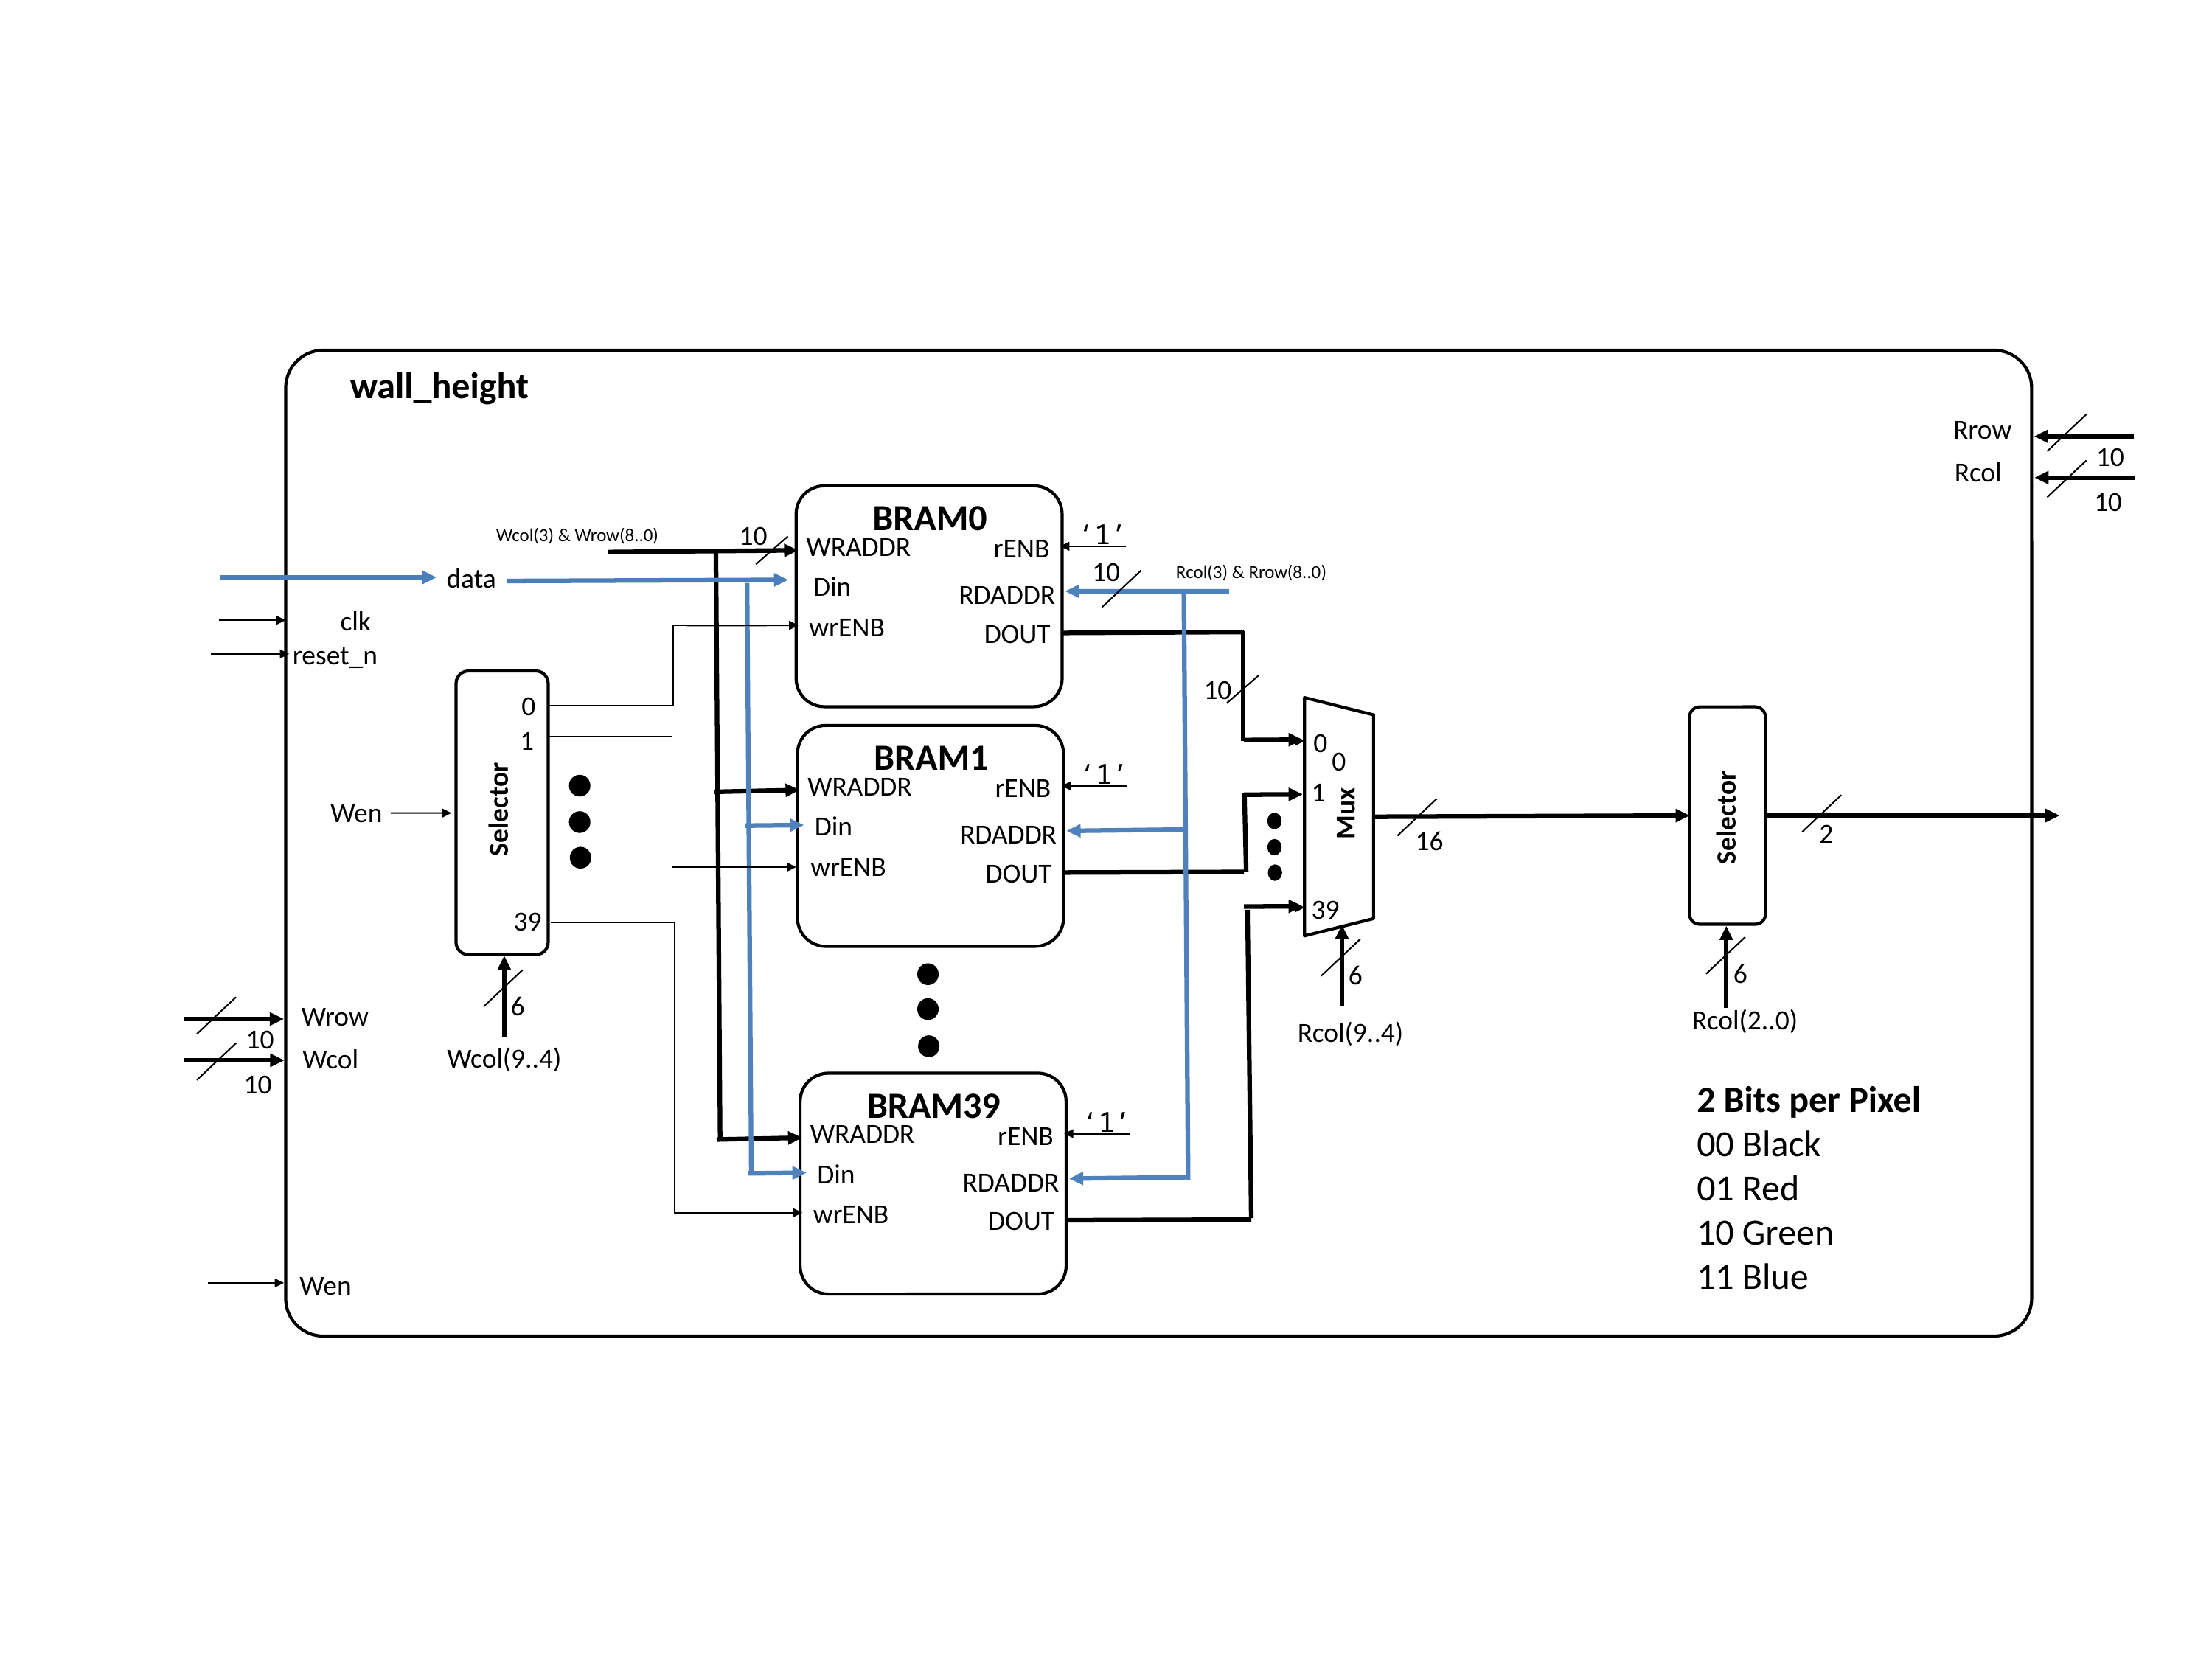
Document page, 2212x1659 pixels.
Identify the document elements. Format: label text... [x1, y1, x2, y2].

text_box 10 [234, 1025, 281, 1058]
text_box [196, 1067, 237, 1081]
text_box Rcol(3) & Rrow(8..0) [1164, 554, 1394, 588]
text_box Din [802, 563, 964, 608]
text_box DOUT [912, 610, 1062, 655]
text_box ‘1’ [1066, 511, 1140, 548]
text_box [1397, 799, 1437, 836]
text_box WRADDR [795, 523, 952, 568]
text_box [284, 822, 2034, 1338]
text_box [755, 536, 788, 549]
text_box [746, 588, 752, 624]
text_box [1102, 570, 1142, 608]
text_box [715, 552, 720, 578]
text_box [799, 1179, 806, 1211]
text_box Din [806, 1150, 968, 1195]
text_box [1055, 493, 1064, 545]
text_box rENB [956, 1112, 1065, 1157]
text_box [1801, 794, 1842, 832]
text_box WRADDR [799, 1110, 956, 1155]
text_box [964, 552, 1064, 571]
text_box Selector [474, 717, 519, 902]
text_box 6 [508, 982, 569, 1027]
text_box 0 [503, 682, 554, 727]
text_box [1346, 939, 1361, 976]
text_box Wcol(3) & Wrow(8..0) [485, 518, 714, 552]
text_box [196, 997, 237, 1018]
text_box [2047, 460, 2087, 476]
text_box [715, 588, 720, 624]
text_box 10 [728, 512, 798, 549]
text_box 1 [1293, 768, 1344, 813]
text_box 0 [1313, 737, 1365, 782]
text_box [968, 1139, 1068, 1158]
text_box [966, 792, 1065, 810]
text_box 1 [501, 717, 552, 762]
text_box 2 [1846, 810, 1877, 815]
text_box 16 [1404, 824, 1474, 862]
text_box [1730, 936, 1746, 975]
text_box [917, 963, 939, 986]
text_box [746, 1138, 752, 1172]
text_box Din [803, 802, 966, 847]
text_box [1183, 591, 1189, 1180]
text_box [799, 1214, 1068, 1296]
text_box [508, 970, 524, 1007]
text_box [800, 831, 803, 843]
text_box ‘1’ [1068, 751, 1141, 796]
text_box rENB [953, 764, 1062, 809]
text_box Wcol(9..4) [376, 1034, 589, 1079]
text_box Wrow [281, 992, 389, 1035]
text_box reset_n [262, 631, 389, 676]
text_box 10 [1081, 548, 1150, 591]
text_box 2 Bits per Pixel 00 Black 01 Red 10 Green 11 Blue [1686, 1070, 1952, 1303]
text_box wall_height [314, 355, 565, 411]
text_box WRADDR [800, 762, 953, 807]
text_box [887, 1071, 1052, 1075]
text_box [2047, 483, 2087, 498]
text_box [1066, 829, 1180, 832]
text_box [755, 558, 788, 565]
text_box 10 [2084, 433, 2154, 478]
text_box [794, 492, 804, 523]
text_box 10 [2083, 478, 2152, 523]
text_box [799, 731, 806, 762]
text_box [483, 970, 501, 1007]
text_box wrENB [801, 1190, 917, 1235]
text_box 10 [1192, 666, 1239, 711]
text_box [196, 1025, 237, 1034]
text_box [284, 588, 712, 1034]
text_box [1226, 675, 1259, 704]
text_box [755, 639, 1180, 828]
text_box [1321, 939, 1338, 976]
text_box Wcol [275, 1035, 386, 1080]
text_box [1192, 711, 1303, 869]
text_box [746, 874, 752, 1003]
text_box [811, 723, 1050, 728]
text_box Mux [1321, 748, 1366, 879]
text_box ‘1’ [1071, 1099, 1144, 1144]
text_box wrENB [798, 603, 912, 648]
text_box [715, 874, 720, 1003]
text_box [917, 998, 939, 1020]
text_box data [378, 554, 565, 599]
text_box 6 [1730, 950, 1792, 995]
text_box Rrow [1928, 406, 2037, 451]
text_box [593, 1004, 884, 1133]
text_box [1068, 801, 1303, 1217]
text_box RDADDR [919, 810, 1068, 855]
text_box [746, 712, 752, 735]
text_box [1244, 800, 1247, 872]
text_box BRAM1 [806, 728, 1057, 764]
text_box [548, 736, 797, 868]
text_box [918, 1035, 940, 1057]
text_box Rcol(9..4) [1264, 1009, 1437, 1054]
text_box Wen [256, 1262, 395, 1306]
text_box [454, 669, 550, 956]
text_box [1268, 814, 1281, 880]
text_box wrENB [799, 843, 914, 888]
text_box DOUT [917, 1197, 1066, 1242]
text_box [800, 807, 803, 824]
text_box Selector [1702, 725, 1747, 910]
text_box rENB [952, 524, 1061, 569]
text_box [1303, 931, 1332, 938]
text_box 6 [1346, 951, 1407, 996]
text_box 10 [232, 1067, 302, 1105]
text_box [715, 712, 720, 735]
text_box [548, 625, 799, 706]
text_box RDADDR [921, 1158, 1071, 1203]
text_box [196, 1043, 237, 1060]
text_box [794, 558, 802, 624]
text_box ‘1’ [1066, 553, 1081, 556]
text_box [284, 348, 2034, 814]
text_box 39 [1300, 886, 1351, 931]
text_box DOUT [914, 849, 1063, 894]
text_box 0 [1295, 719, 1346, 764]
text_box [1705, 936, 1722, 975]
text_box BRAM0 [804, 488, 1055, 524]
text_box [1303, 696, 1375, 926]
text_box [801, 639, 1064, 709]
text_box Wen [263, 789, 450, 834]
text_box 39 [502, 897, 554, 942]
text_box clk [317, 597, 382, 631]
text_box RDADDR [917, 571, 1066, 616]
text_box [1688, 705, 1767, 926]
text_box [1247, 913, 1252, 1219]
text_box 2 [1808, 822, 1877, 855]
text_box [2047, 442, 2087, 452]
text_box Rcol [1923, 448, 2034, 493]
text_box [810, 484, 1049, 488]
text_box [1059, 1080, 1068, 1133]
text_box [1057, 733, 1065, 785]
text_box [796, 869, 1065, 948]
text_box Rcol(2..0) [1658, 996, 1832, 1041]
text_box [799, 1146, 806, 1172]
text_box BRAM39 [887, 1075, 1059, 1112]
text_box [2047, 414, 2087, 435]
